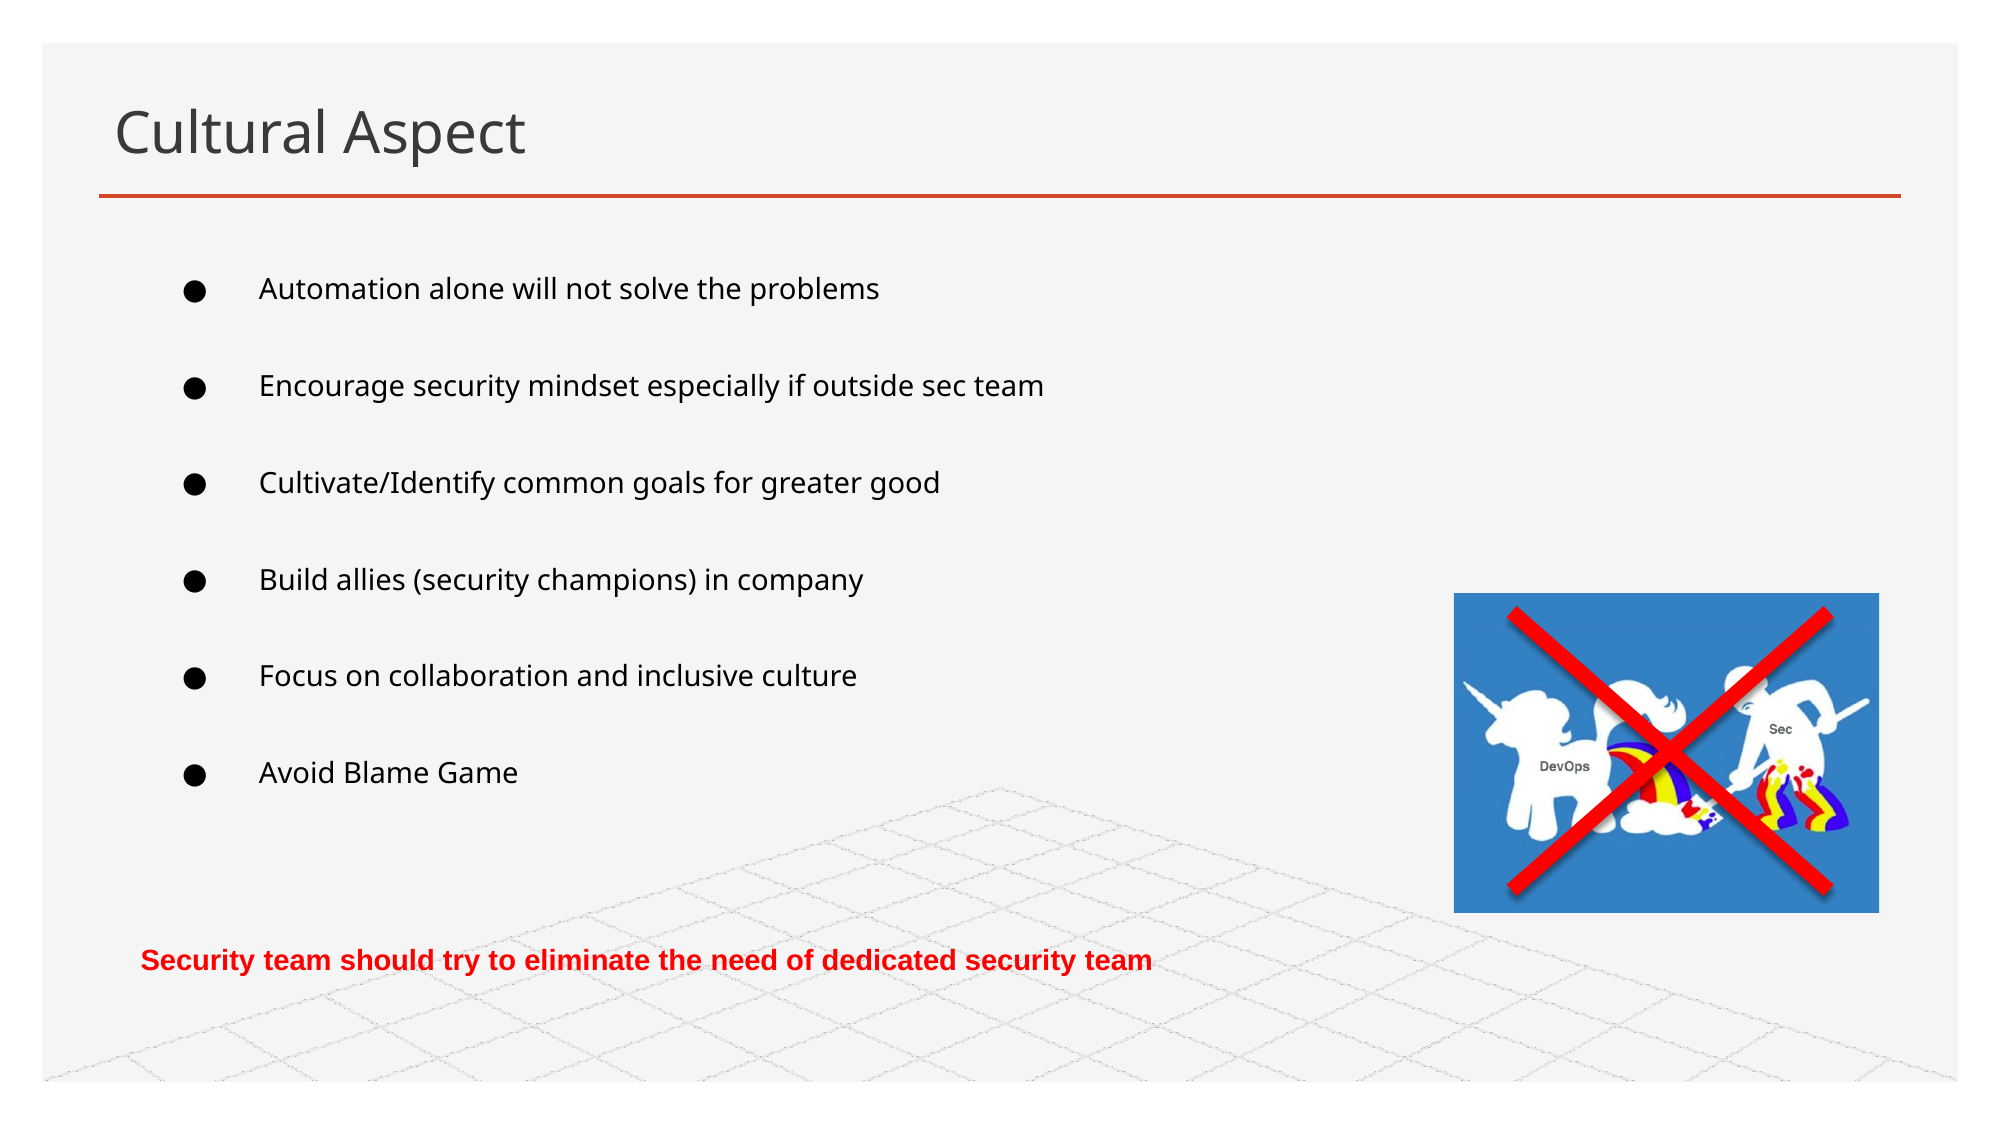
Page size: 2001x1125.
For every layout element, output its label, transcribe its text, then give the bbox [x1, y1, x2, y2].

picture [44, 787, 1956, 1081]
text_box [1453, 593, 1880, 913]
list Automation alone will not solve the problems Encourage security mindset especially if outside sec team Cultivate/Identify common goals for greater good Build allies (security champions) in company Focus on collaboration and inclusive culture Avoid Blame Game Security team should try to eliminate the need of dedicated security team [99, 263, 1901, 1014]
title Cultural Aspect [99, 73, 1901, 197]
